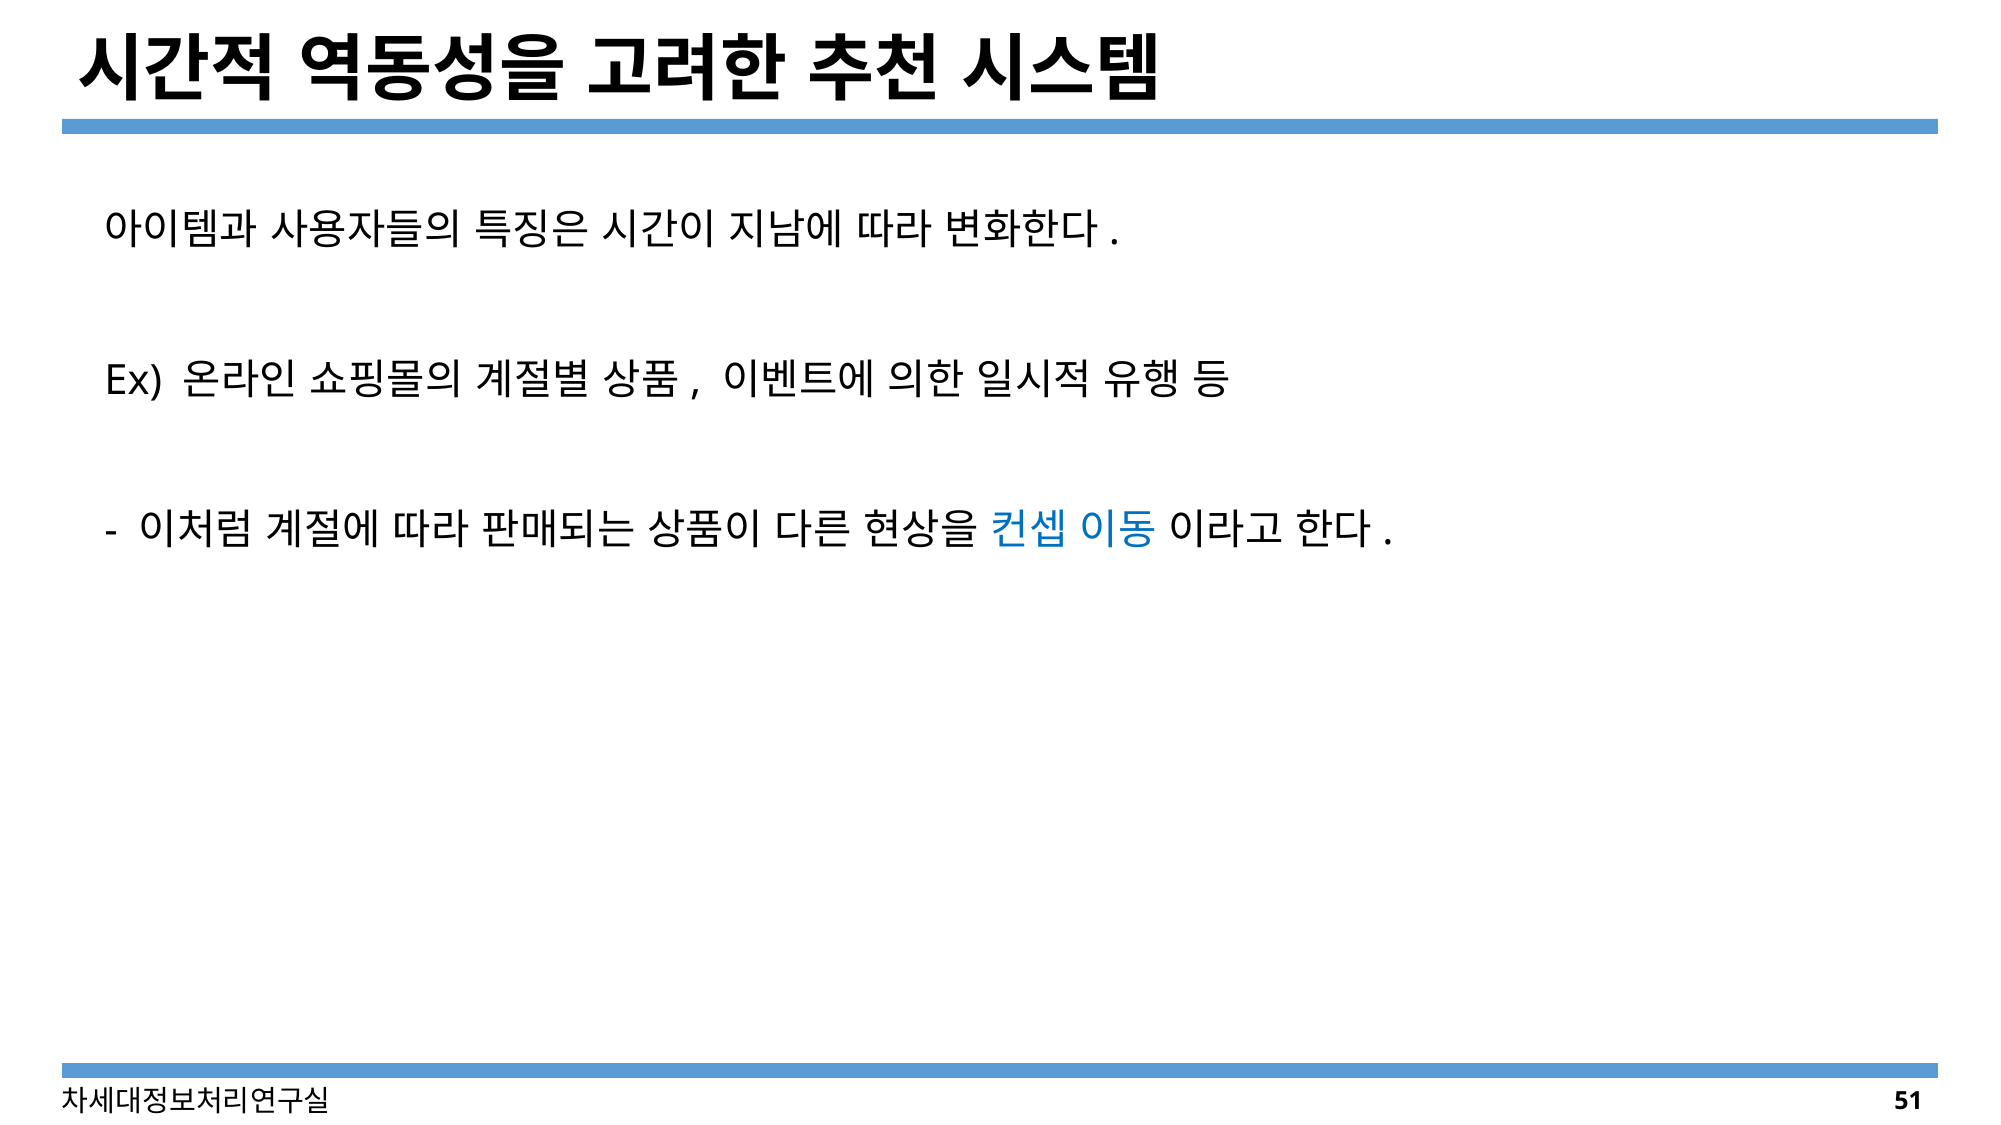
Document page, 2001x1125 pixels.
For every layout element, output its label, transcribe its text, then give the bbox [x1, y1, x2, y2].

slide_number 51 [1487, 1079, 1938, 1125]
text_box 아이템과 사용자들의 특징은 시간이 지남에 따라 변화한다. Ex) 온라인 쇼핑몰의 계절별 상품, 이벤트에 의한 일시적 유행 등 - 이처럼 계절에 따라 판매되는 상품이 다른 현상을 컨셉 이동 이라고 한다. [89, 170, 1900, 561]
title 시간적 역동성을 고려한 추천 시스템 [62, 24, 1564, 118]
